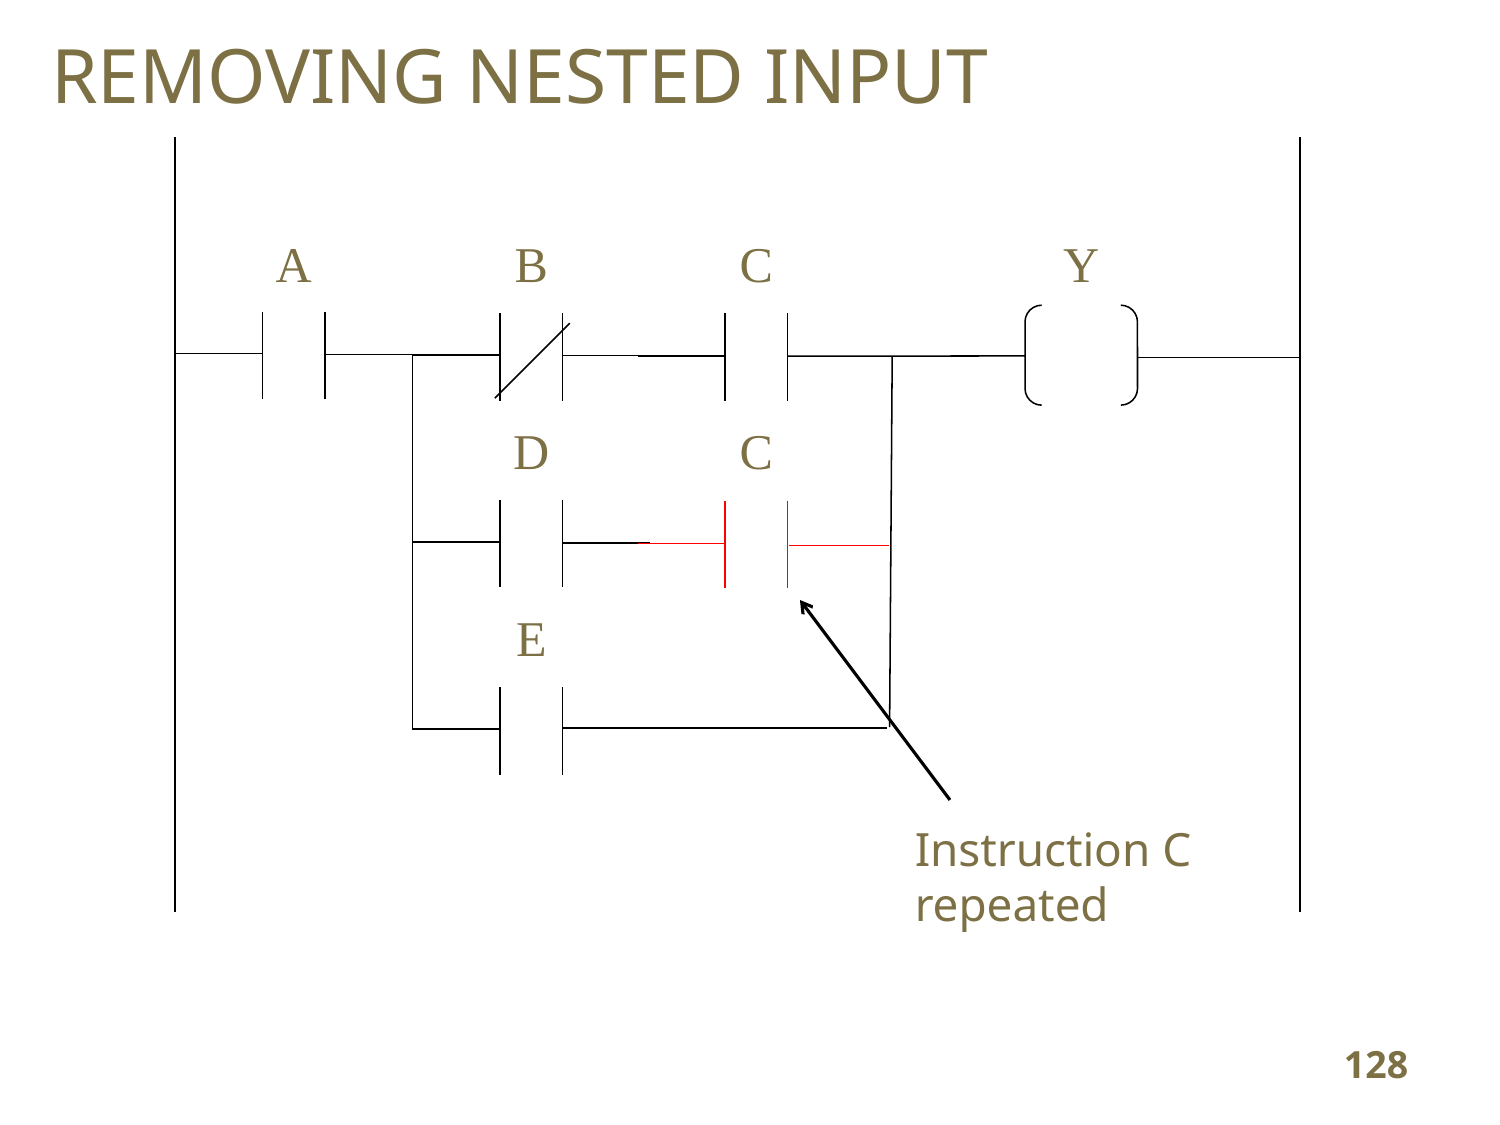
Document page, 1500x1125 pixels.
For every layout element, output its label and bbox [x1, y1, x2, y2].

text_box [1012, 224, 1150, 300]
slide_number [1330, 1051, 1490, 1098]
text_box [218, 304, 1301, 406]
text_box [224, 224, 363, 300]
text_box [462, 224, 600, 300]
text_box [562, 624, 976, 776]
text_box [37, 22, 1418, 125]
text_box [318, 599, 600, 675]
text_box [687, 412, 825, 488]
text_box [687, 224, 825, 300]
text_box [318, 412, 600, 488]
text_box [412, 540, 1077, 546]
text_box [412, 728, 607, 732]
text_box [900, 813, 1313, 939]
